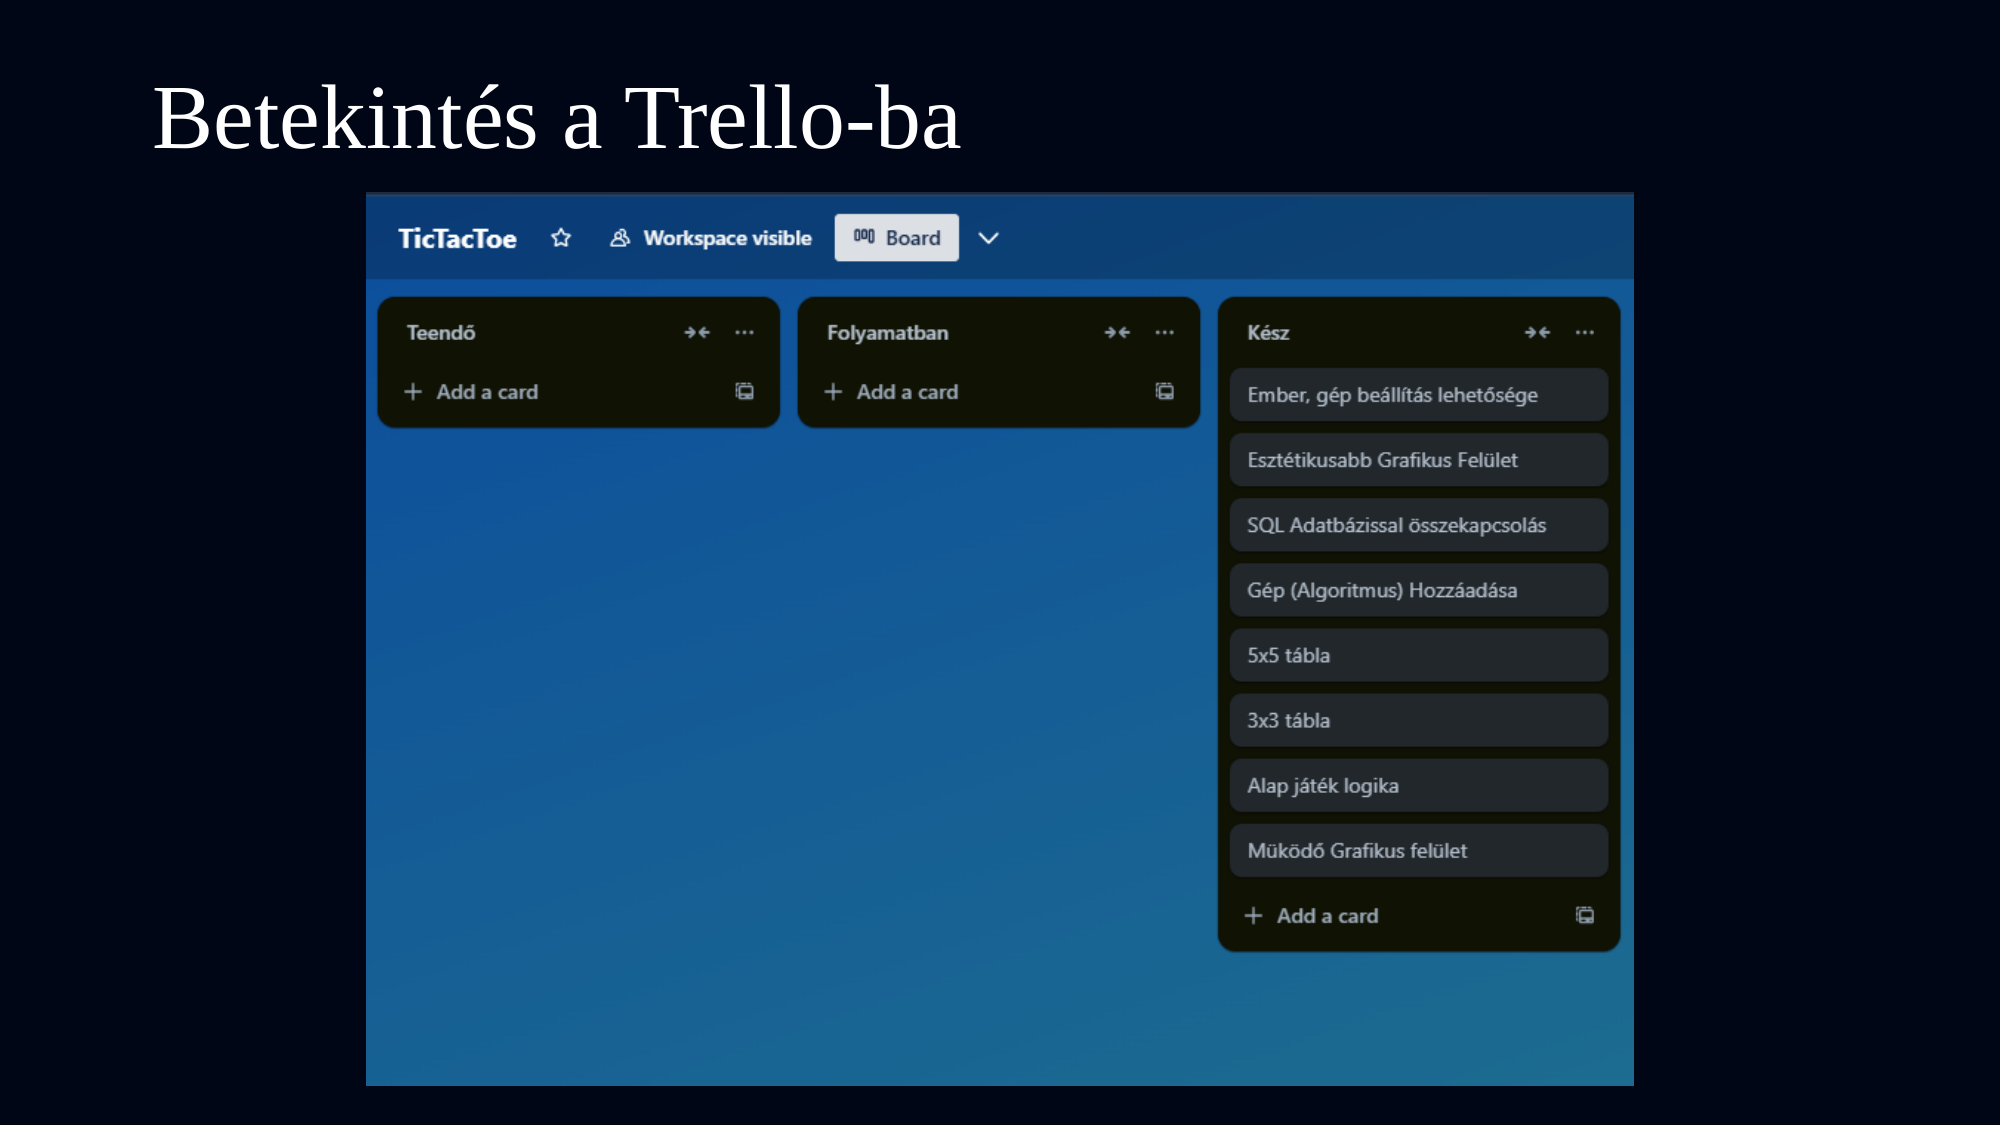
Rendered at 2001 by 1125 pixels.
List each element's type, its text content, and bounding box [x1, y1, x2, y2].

title Betekintés a Trello-ba [137, 59, 1863, 179]
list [366, 192, 1634, 1086]
